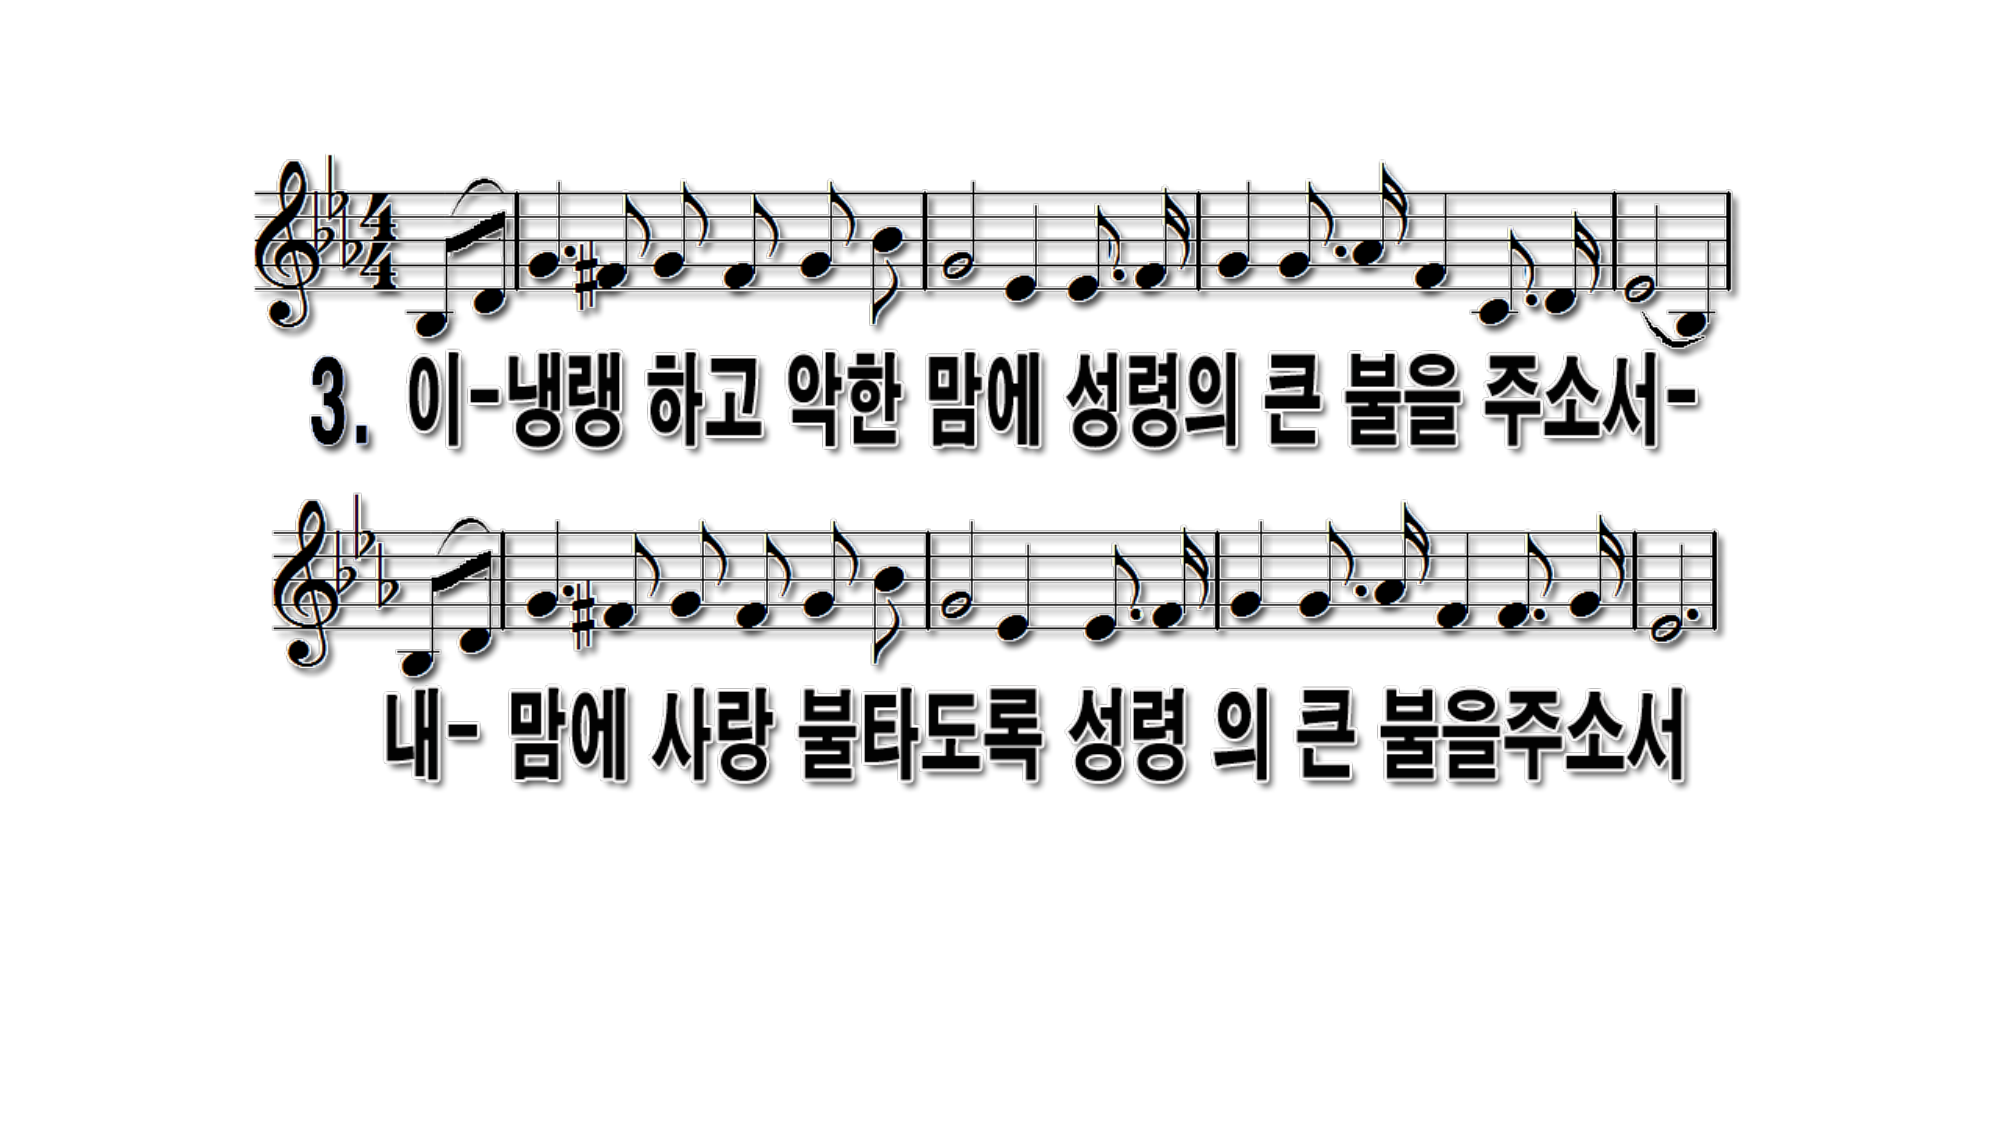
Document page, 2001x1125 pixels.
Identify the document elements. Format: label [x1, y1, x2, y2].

picture [249, 0, 1750, 815]
